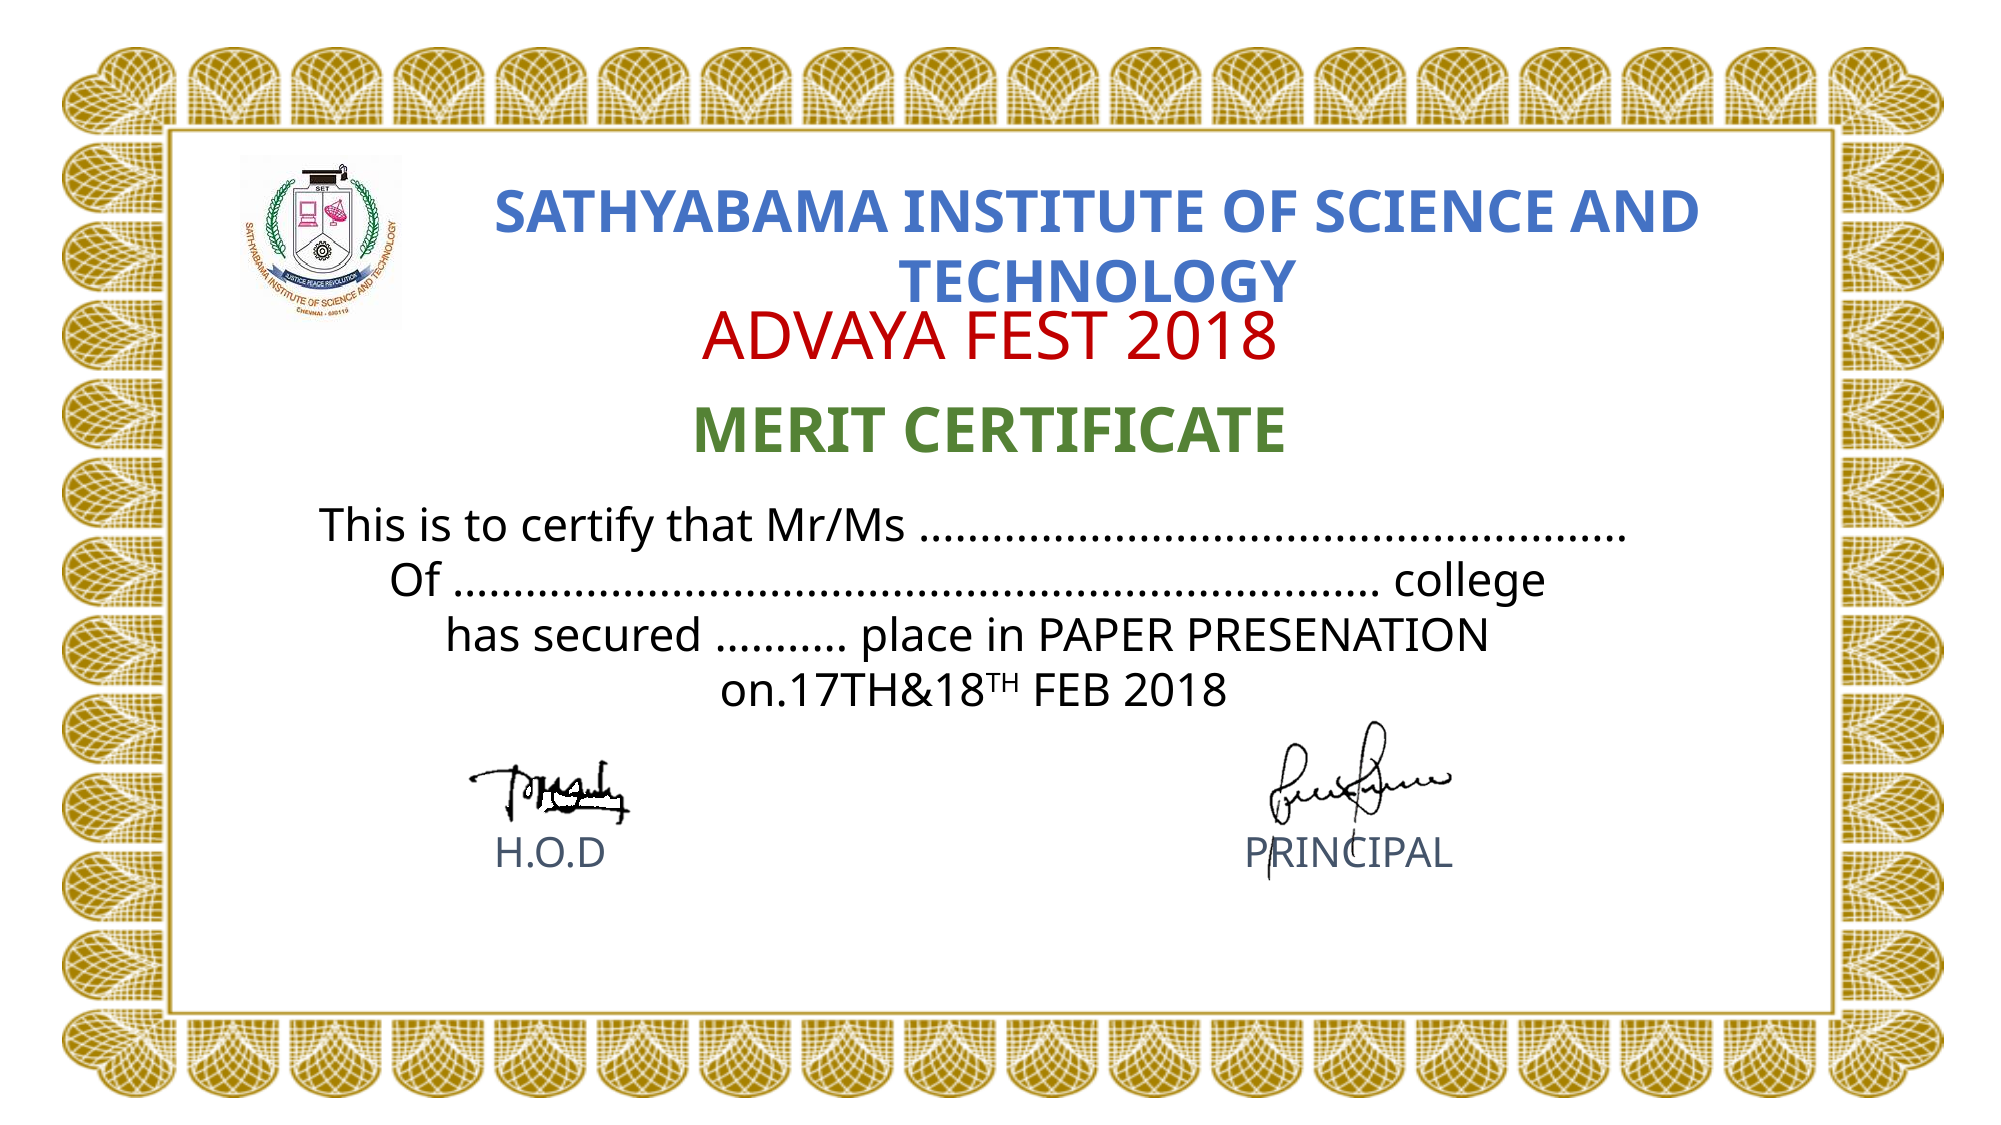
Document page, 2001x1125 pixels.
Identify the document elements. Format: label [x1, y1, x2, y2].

picture [62, 47, 1944, 1098]
